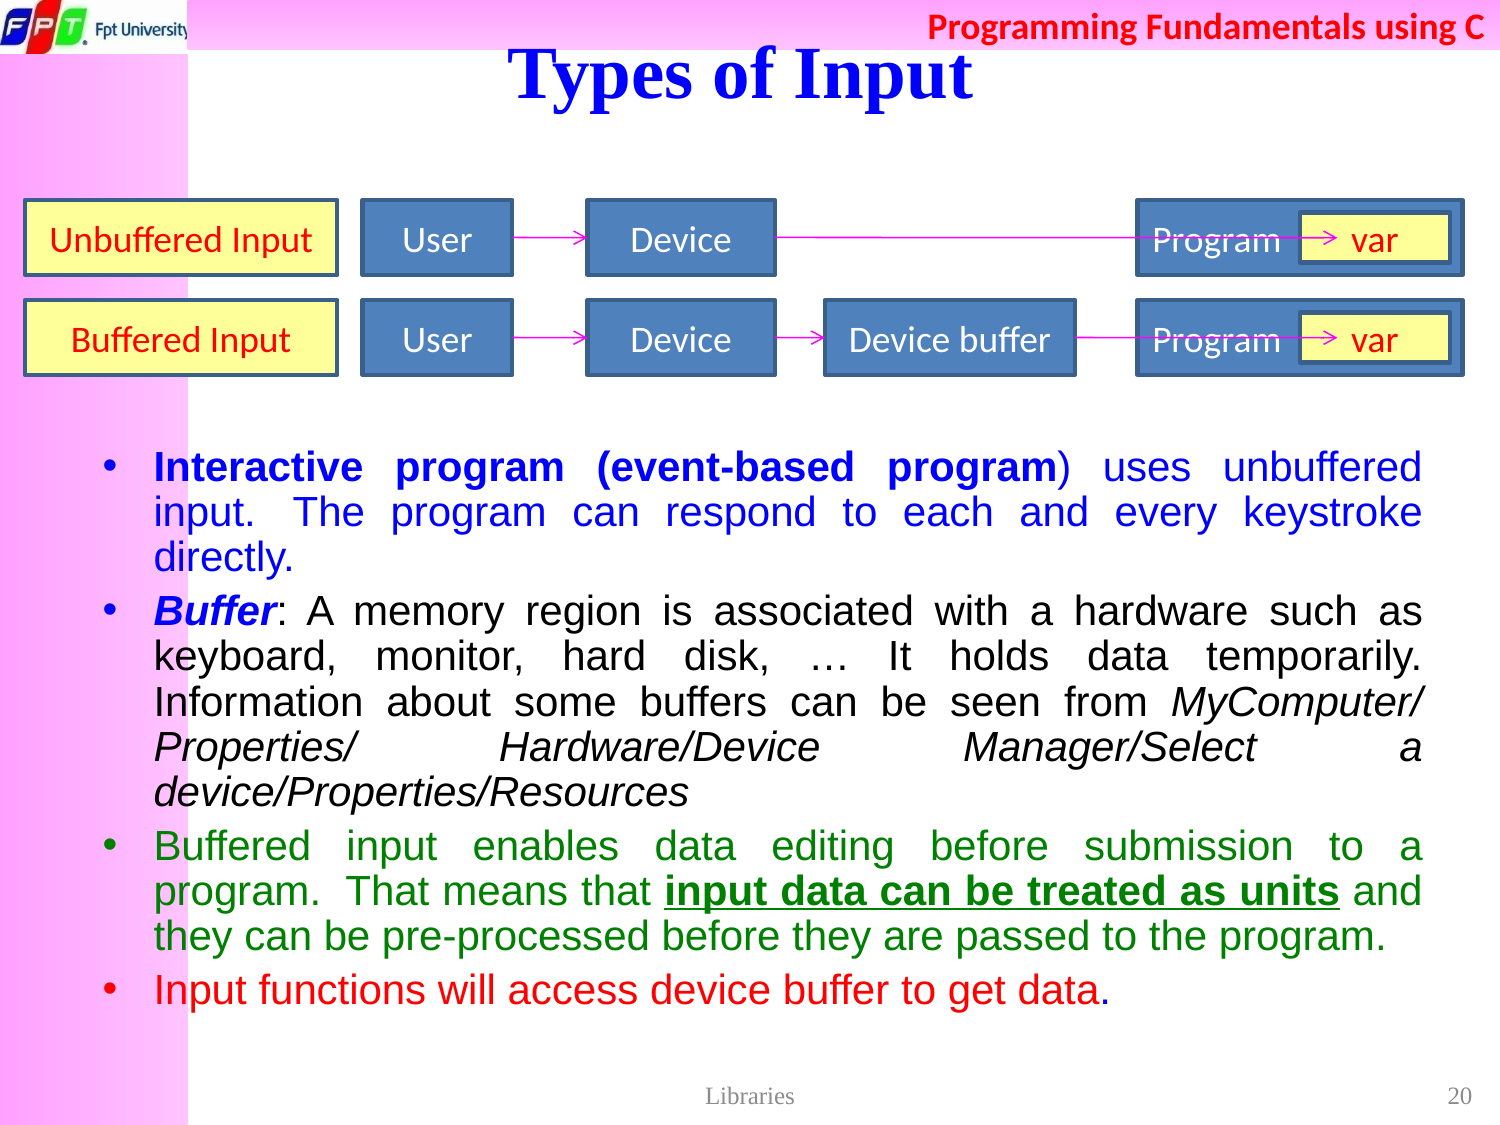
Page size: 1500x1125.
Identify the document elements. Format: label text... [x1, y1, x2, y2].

title Types of Input [75, 0, 1425, 138]
footer Libraries [512, 1074, 988, 1116]
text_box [24, 199, 1463, 376]
picture [0, 0, 75, 54]
slide_number 20 [1137, 1074, 1488, 1116]
list Interactive program (event-based program) uses unbuffered input. The program can respond to each and every keystroke directly. Buffer: A memory region is associated with a hardware such as keyboard, monitor, hard disk, … It holds data temporarily. Information about some buffers can be seen from MyComputer/ Properties/ Hardware/Device Manager/Select a device/Properties/Resources Buffered input enables data editing before submission to a program. That means that input data can be treated as units and they can be pre-processed before they are passed to the program. Input functions will access device buffer to get data. [87, 437, 1438, 1063]
